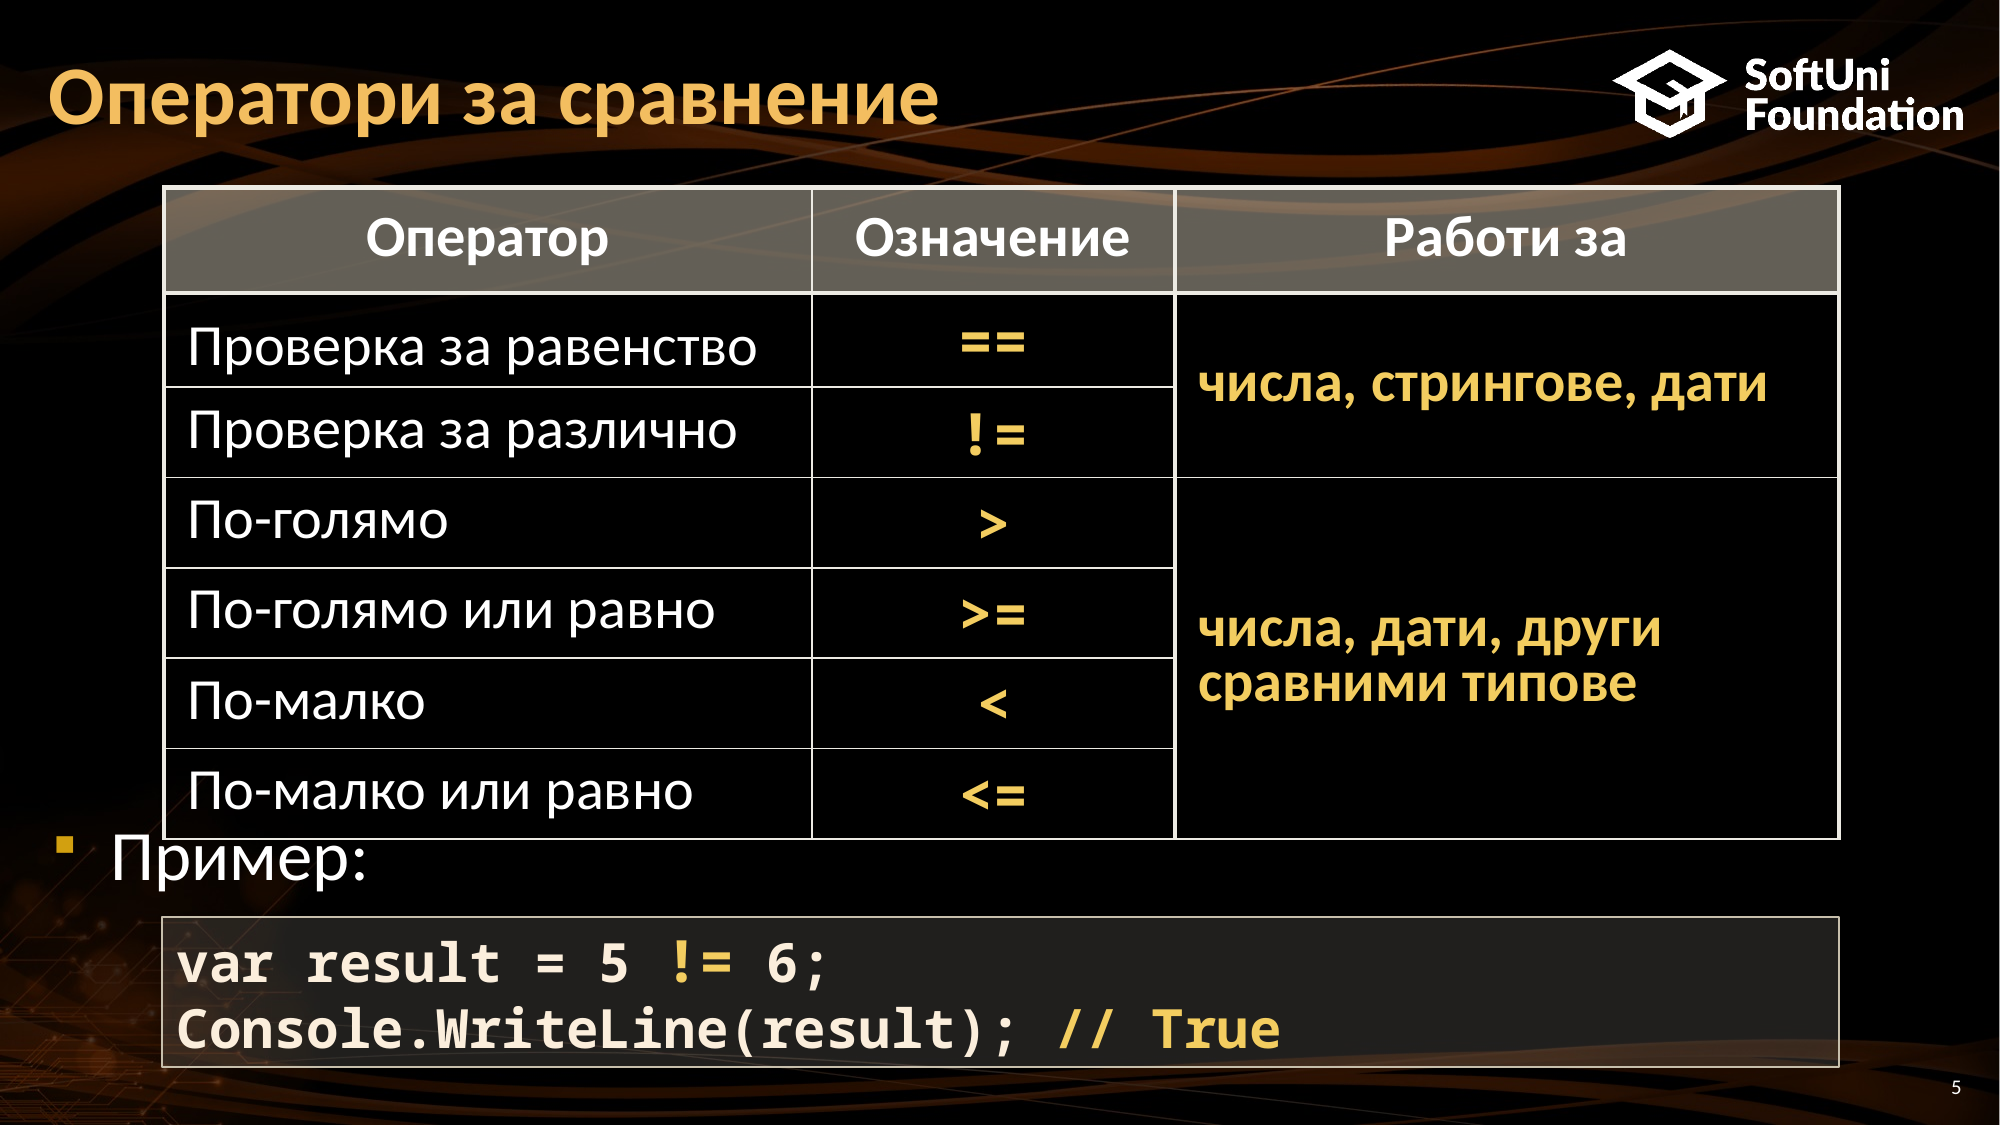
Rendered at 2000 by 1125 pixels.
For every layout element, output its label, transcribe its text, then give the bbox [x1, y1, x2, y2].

title Оператори за сравнение [30, 6, 1602, 189]
table_cell По-голямо [166, 478, 811, 567]
table_cell Проверка за различно [166, 388, 811, 477]
table_cell числа, стрингове, дати [1177, 295, 1837, 477]
table_cell != [813, 388, 1173, 477]
table_cell > [813, 478, 1173, 567]
table_cell <= [813, 749, 1173, 808]
text_box var result = 5 != 6; Console.WriteLine(result); // True [162, 916, 1839, 1067]
table_cell По-малко или равно [166, 749, 811, 808]
table_cell == [813, 295, 1173, 386]
table_cell По-голямо или равно [166, 569, 811, 657]
table_cell < [813, 659, 1173, 748]
table_header Означение [813, 190, 1173, 291]
table_cell Проверка за равенство [166, 295, 811, 386]
text_box Пример: [37, 808, 1463, 917]
picture [0, 0, 2000, 1125]
table_header Оператор [166, 190, 811, 291]
table_cell числа, дати, други сравними типове [1177, 478, 1837, 838]
table_cell По-малко [166, 659, 811, 748]
slide_number 5 [1897, 1070, 1968, 1103]
table_cell >= [813, 569, 1173, 657]
table_header Работи за [1177, 190, 1837, 291]
